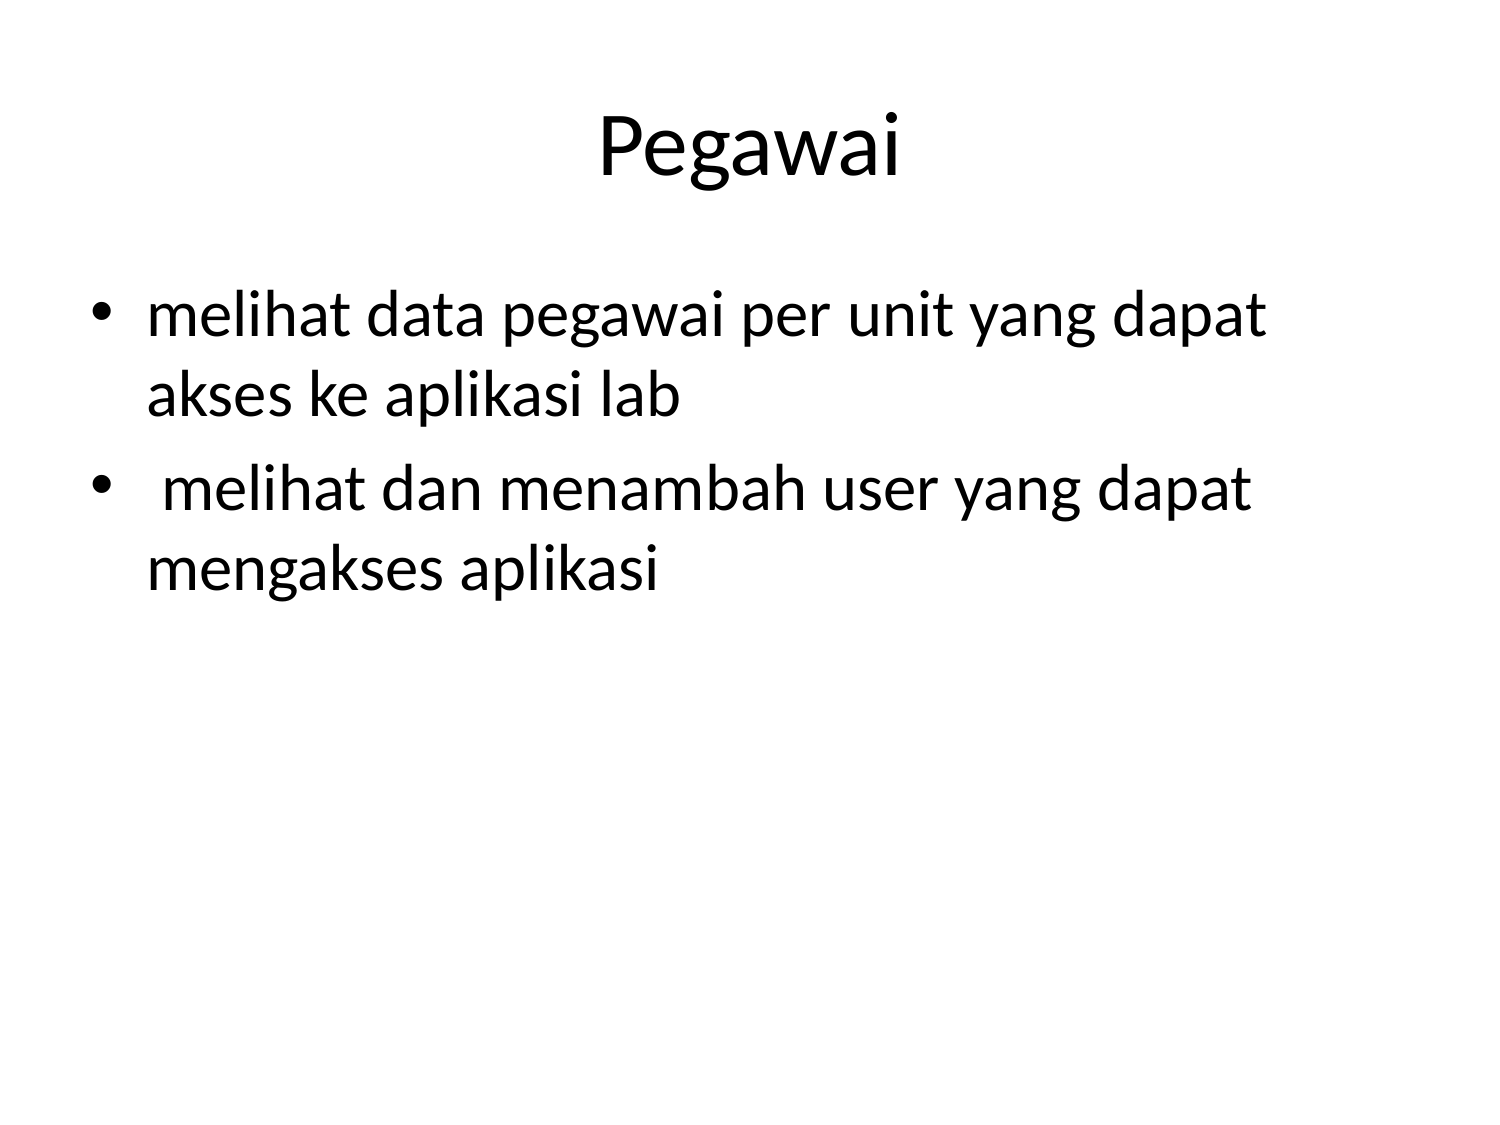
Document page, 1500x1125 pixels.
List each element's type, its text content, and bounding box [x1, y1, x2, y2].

list melihat data pegawai per unit yang dapat akses ke aplikasi lab melihat dan menambah user yang dapat mengakses aplikasi [75, 262, 1425, 1005]
title Pegawai [75, 45, 1425, 233]
